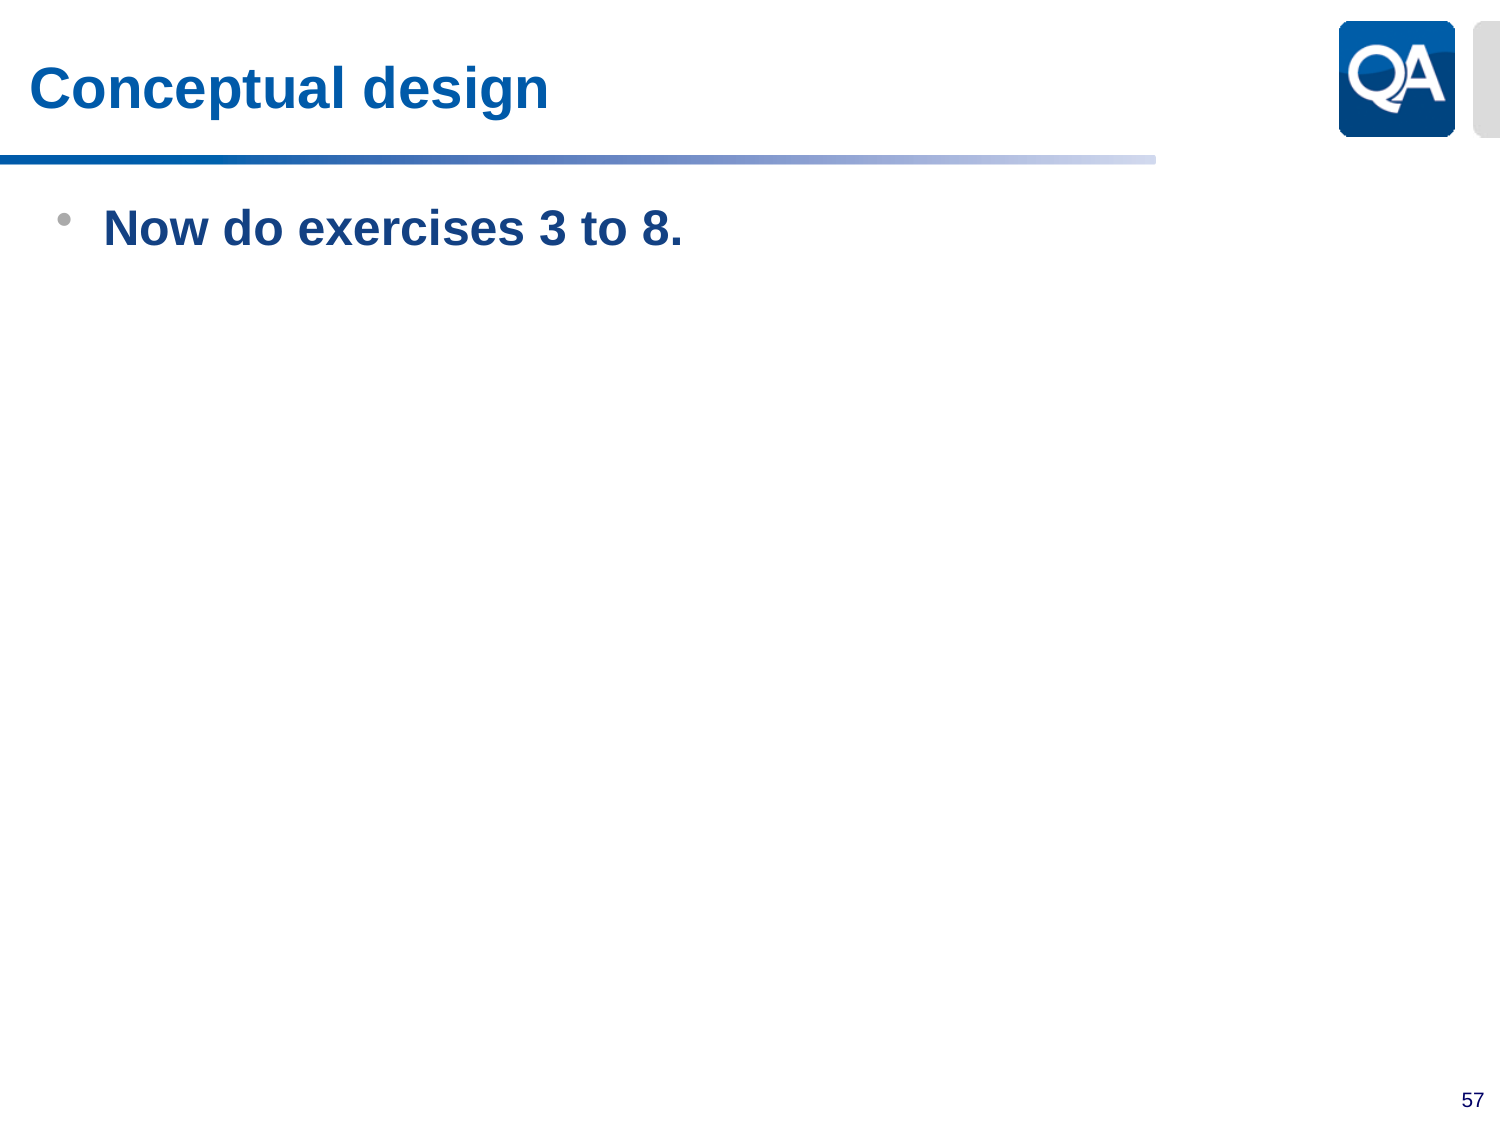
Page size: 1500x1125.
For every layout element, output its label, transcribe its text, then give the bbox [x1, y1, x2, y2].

list Now do exercises 3 to 8. [40, 175, 1470, 1090]
title Conceptual design [0, 0, 1500, 163]
